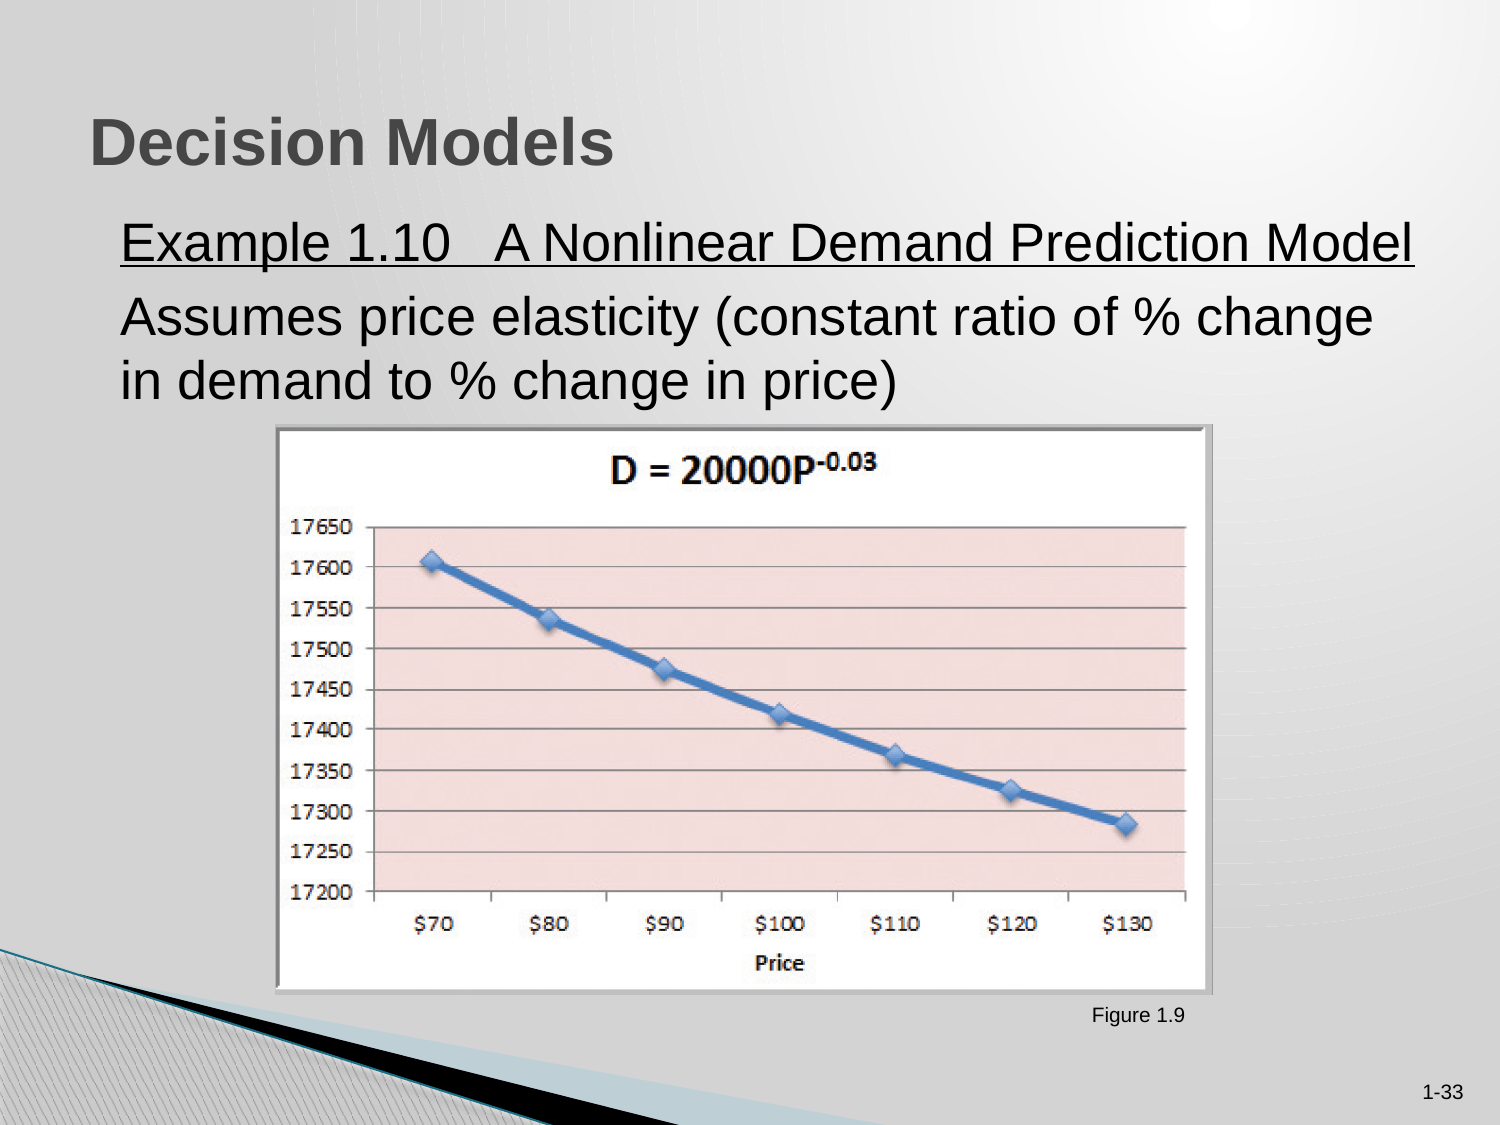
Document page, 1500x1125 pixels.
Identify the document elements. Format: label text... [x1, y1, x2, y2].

list Example 1.10 A Nonlinear Demand Prediction Model Assumes price elasticity (constant ratio of % change in demand to % change in price) [87, 199, 1438, 943]
slide_number 1-33 [1362, 1051, 1479, 1112]
picture [274, 424, 1213, 995]
title Decision Models [75, 45, 1425, 233]
text_box Figure 1.9 [1077, 1006, 1201, 1035]
